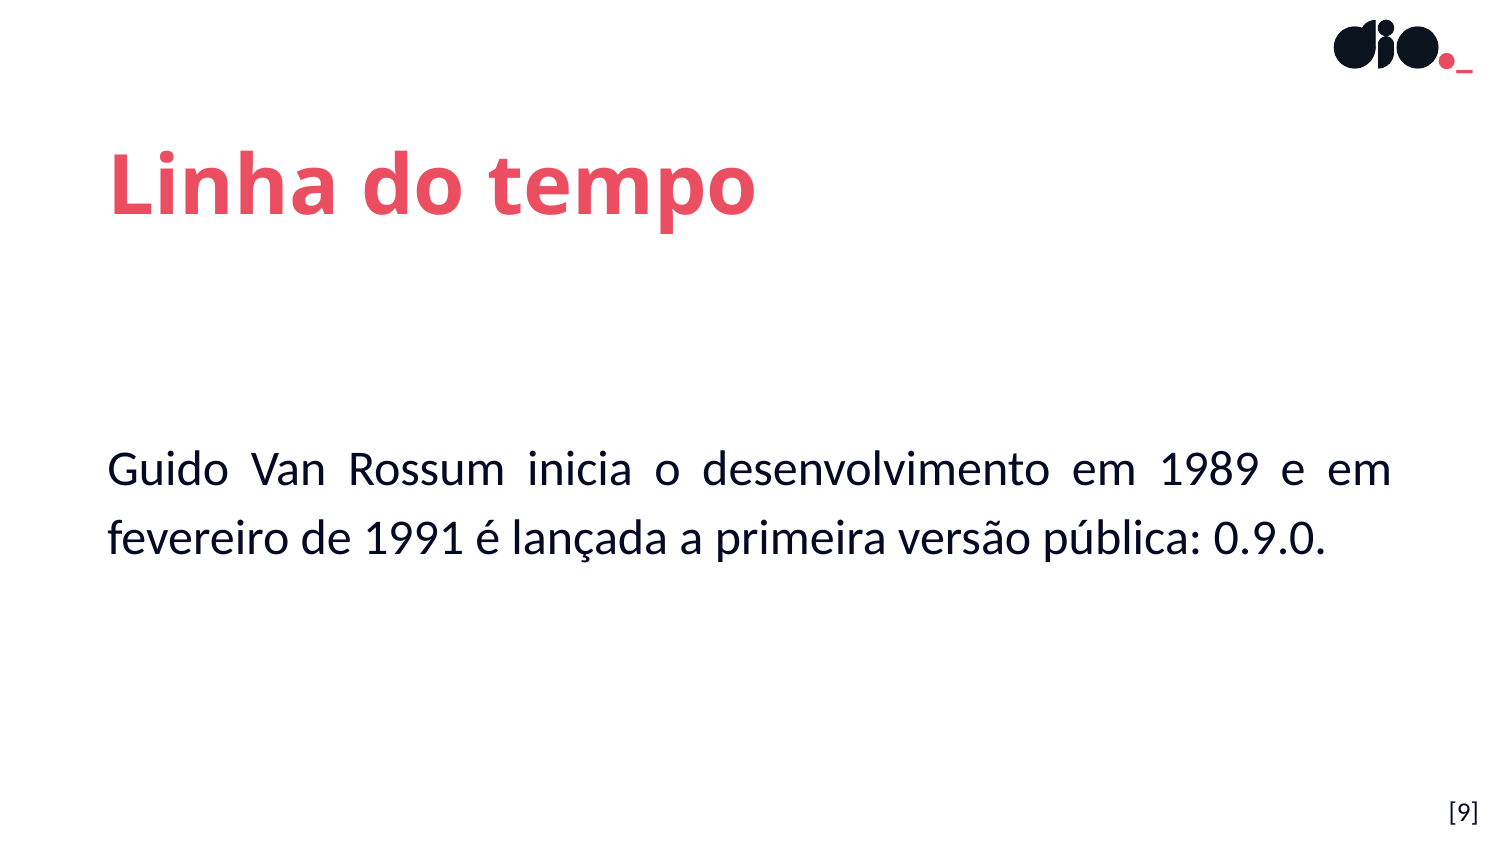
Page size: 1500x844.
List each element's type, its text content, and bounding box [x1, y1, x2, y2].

text_box Guido Van Rossum inicia o desenvolvimento em 1989 e em fevereiro de 1991 é lançada a primeira versão pública: 0.9.0. [92, 243, 1408, 749]
text_box Linha do tempo [92, 104, 1408, 243]
slide_number [<número>] [1403, 779, 1494, 844]
picture [1333, 19, 1473, 74]
